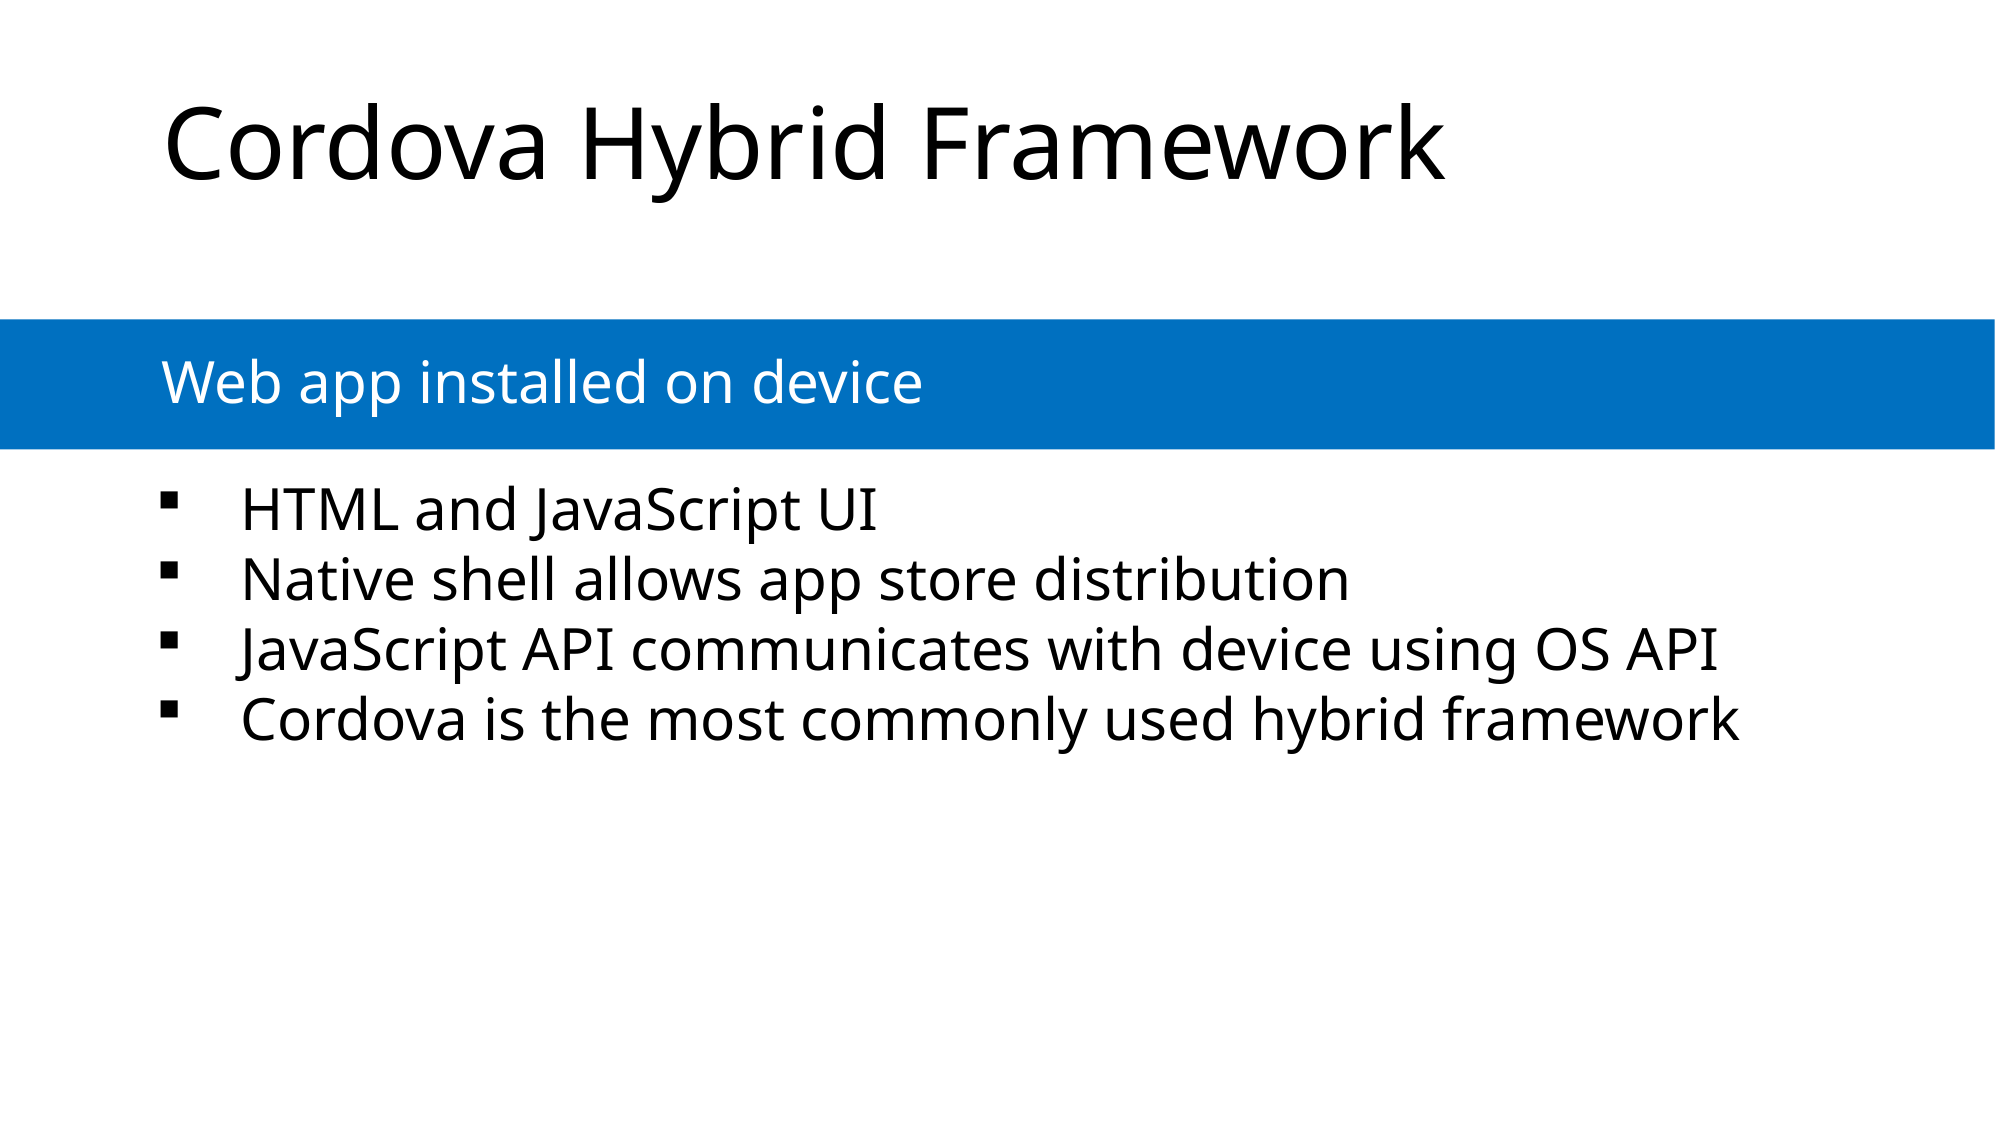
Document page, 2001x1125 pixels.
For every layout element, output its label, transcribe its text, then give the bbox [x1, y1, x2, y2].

text_box HTML and JavaScript UI Native shell allows app store distribution JavaScript API communicates with device using OS API Cordova is the most commonly used hybrid framework [0, 450, 2000, 777]
title Cordova Hybrid Framework [147, 38, 1863, 256]
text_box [0, 319, 2000, 450]
